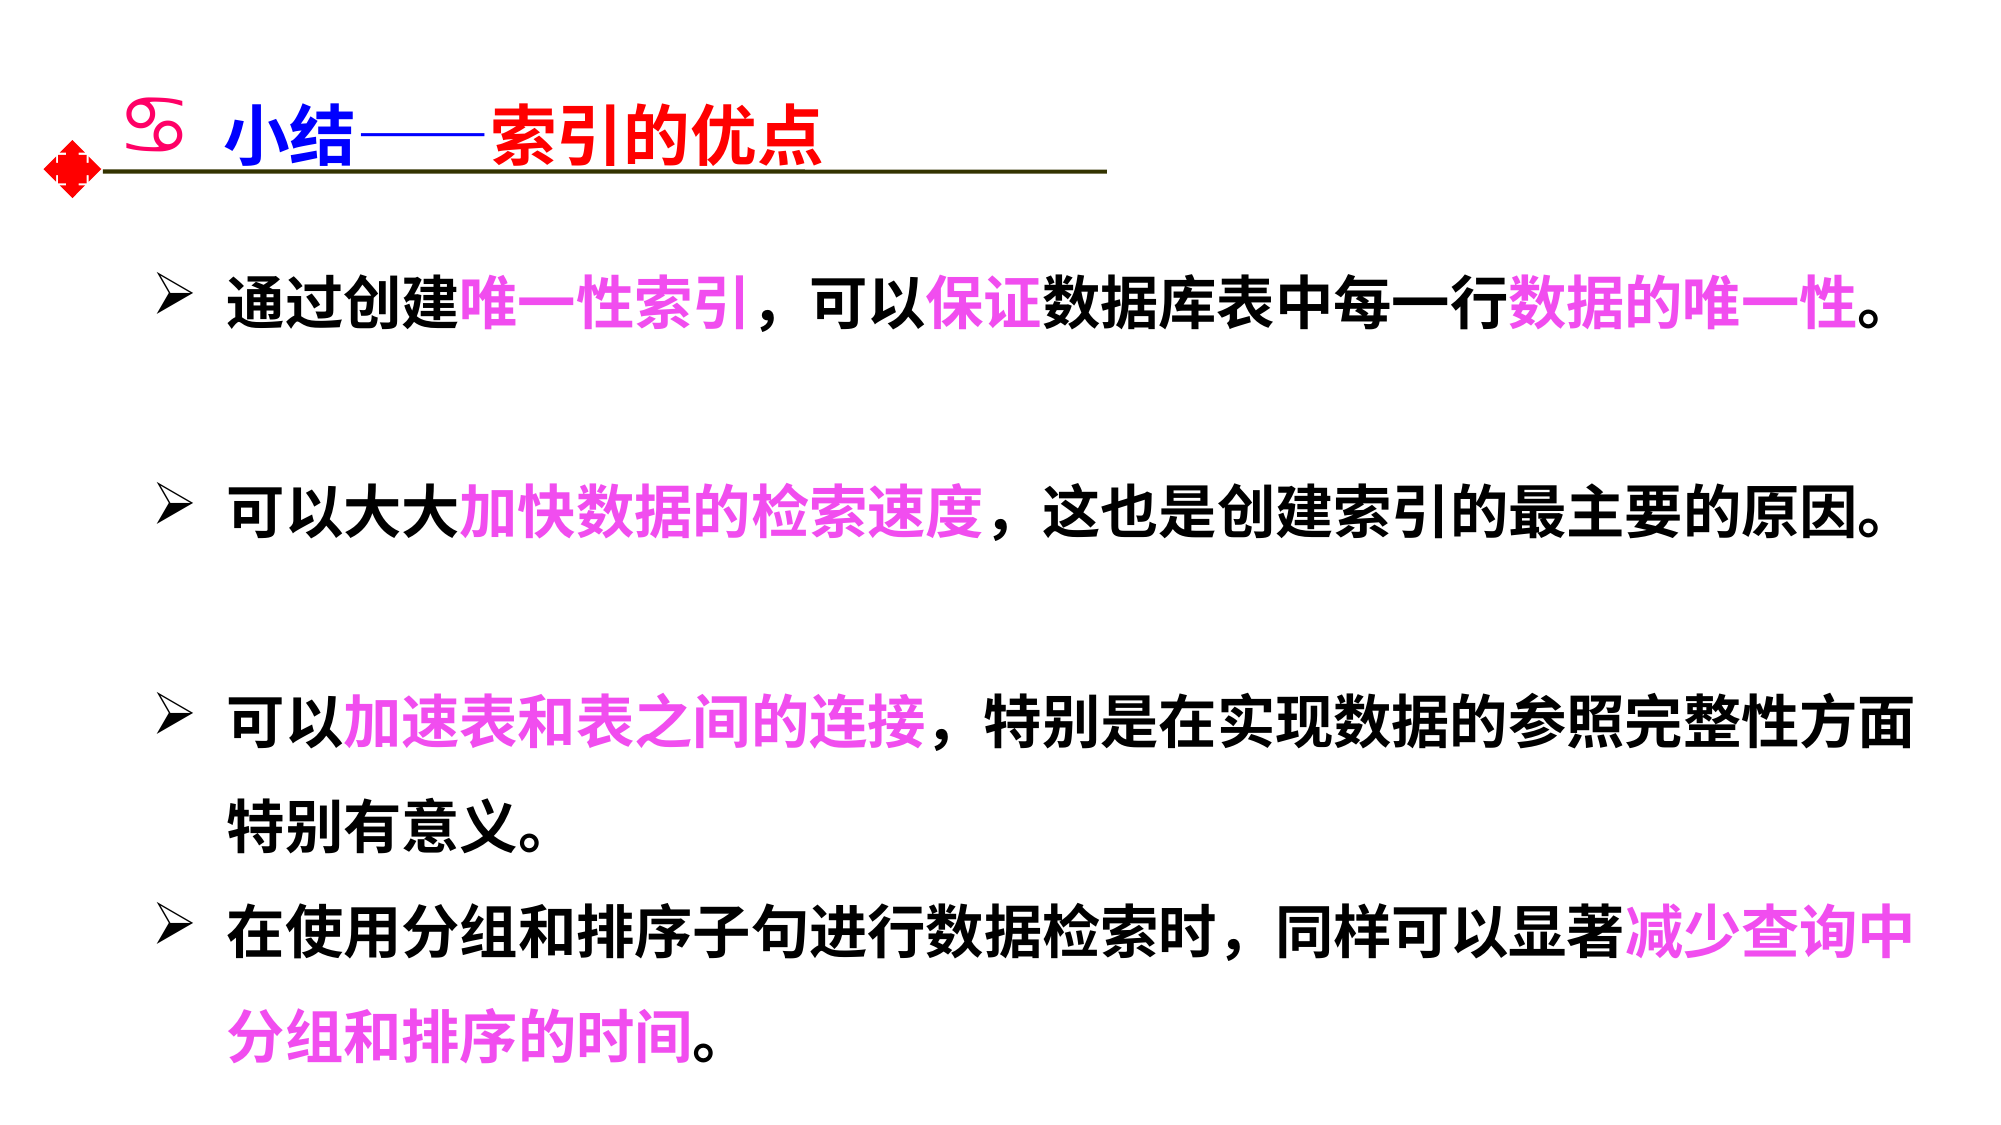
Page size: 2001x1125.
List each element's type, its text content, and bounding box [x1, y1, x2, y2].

text_box [43, 140, 102, 199]
text_box 通过创建唯一性索引，可以保证数据库表中每一行数据的唯一性。 可以大大加快数据的检索速度，这也是创建索引的最主要的原因。 可以加速表和表之间的连接，特别是在实现数据的参照完整性方面特别有意义。 在使用分组和排序子句进行数据检索时，同样可以显著减少查询中分组和排序的时间。 [137, 223, 1934, 1078]
title 小结——索引的优点 [101, 81, 1161, 197]
